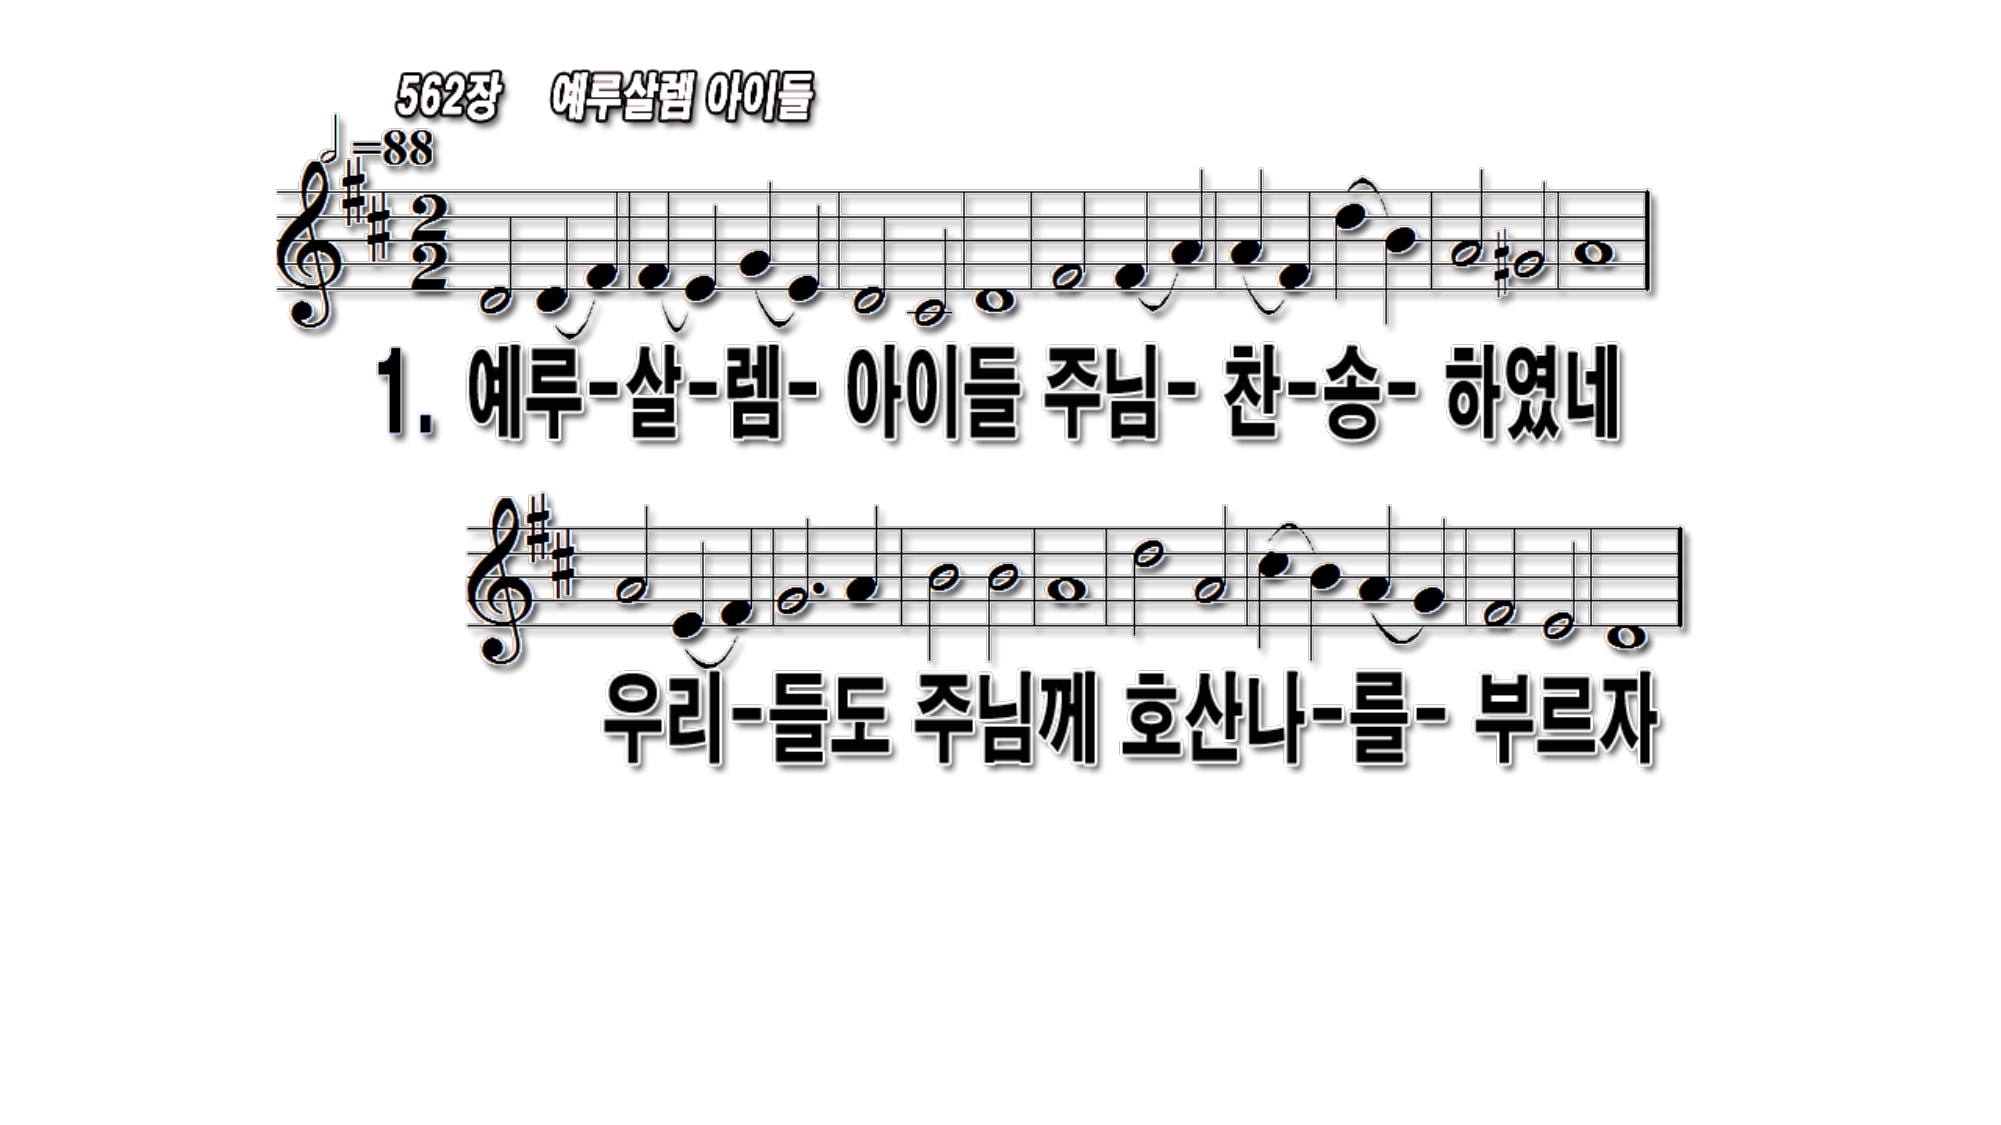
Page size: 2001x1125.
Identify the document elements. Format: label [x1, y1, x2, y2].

picture [249, 0, 1750, 835]
